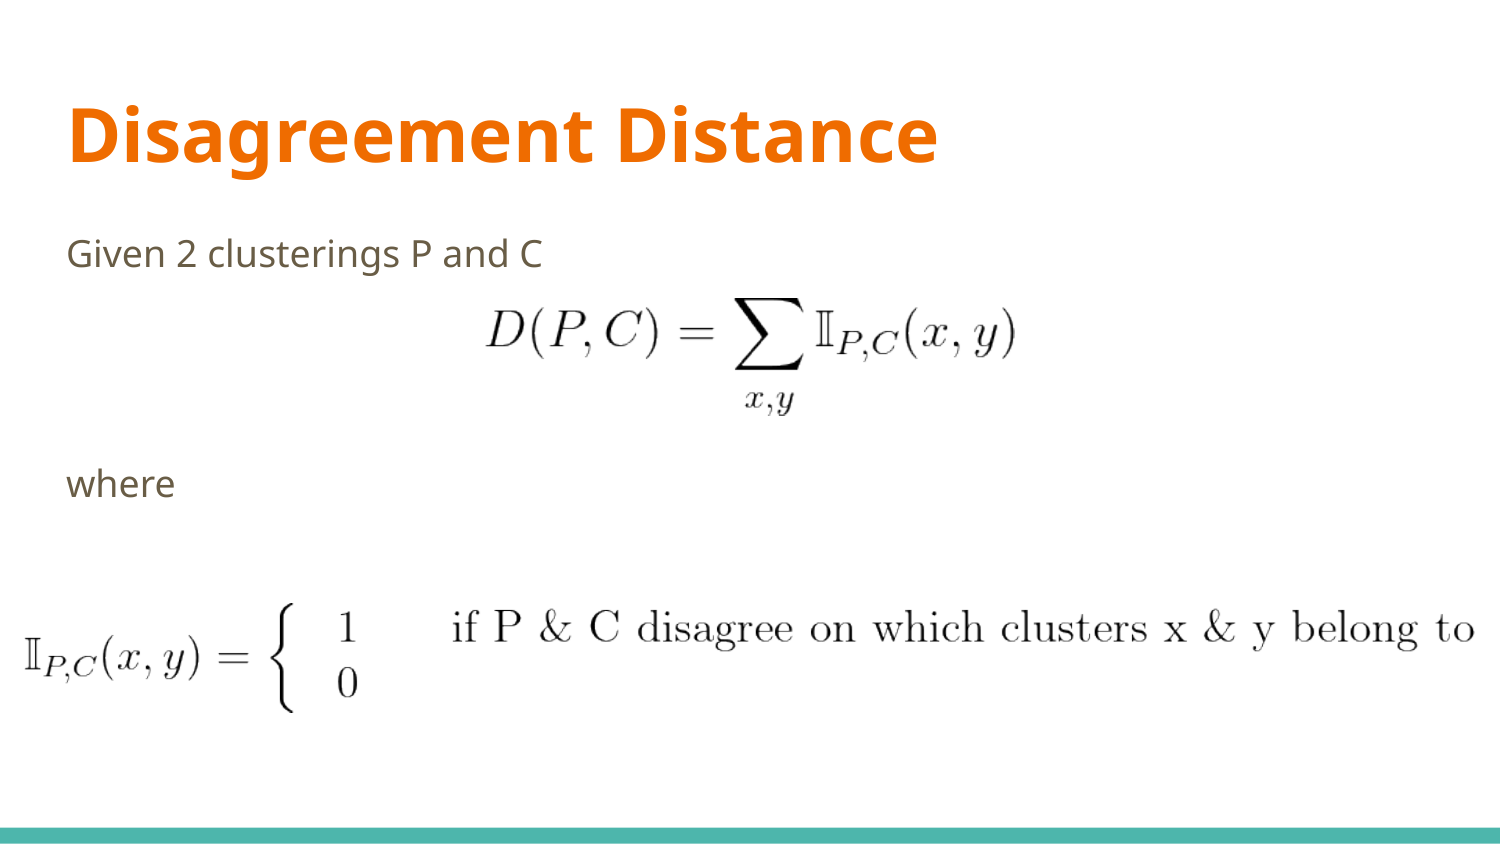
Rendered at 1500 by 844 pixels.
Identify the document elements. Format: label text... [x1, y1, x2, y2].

picture [484, 298, 1016, 416]
title Disagreement Distance [51, 72, 1449, 189]
list Given 2 clusterings P and C [51, 207, 1449, 289]
list where [51, 437, 1449, 519]
picture [24, 602, 1476, 713]
